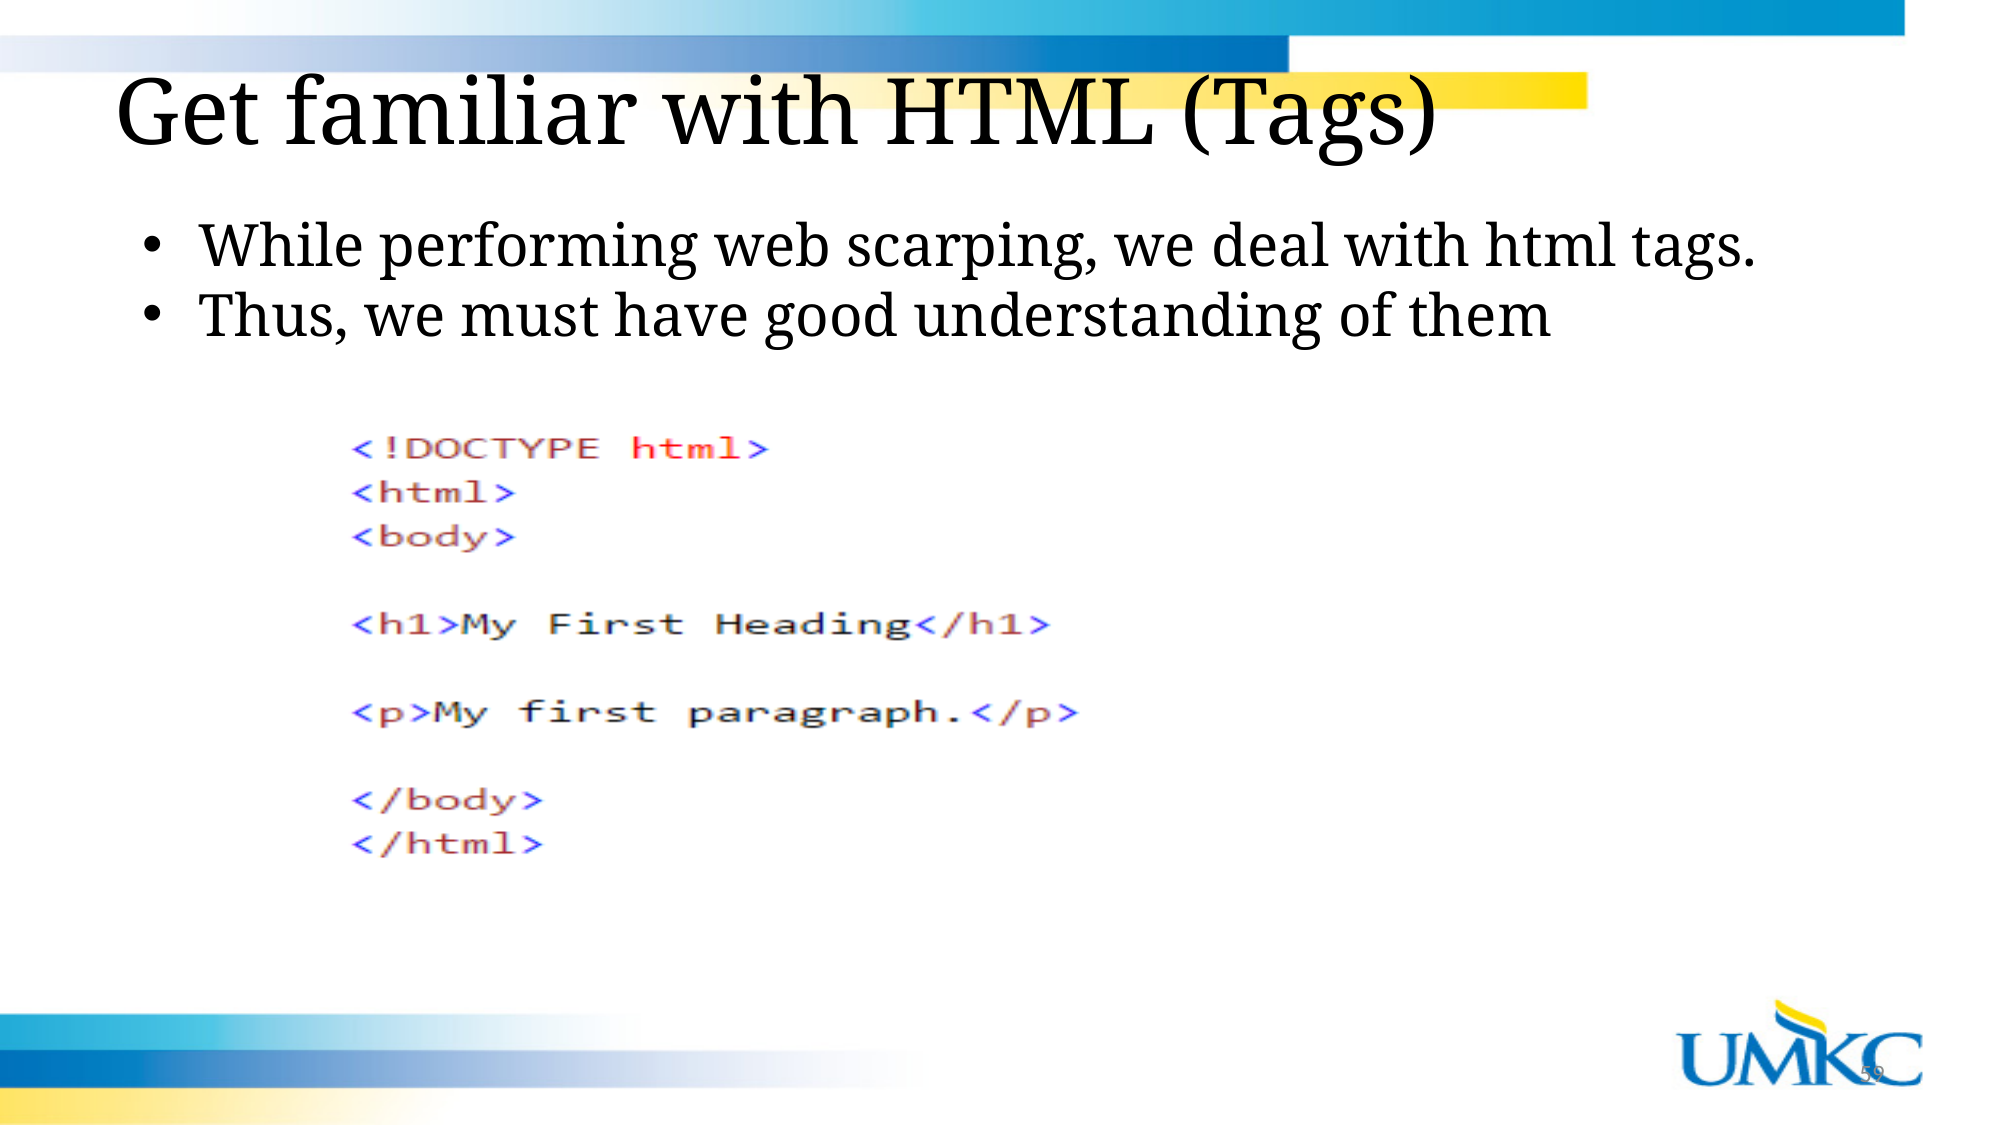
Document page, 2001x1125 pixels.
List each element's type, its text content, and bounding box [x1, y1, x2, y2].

picture [0, 0, 2001, 1125]
slide_number 59 [1433, 1042, 1900, 1103]
text_box While performing web scarping, we deal with html tags. Thus, we must have good understanding of them [127, 233, 1860, 382]
text_box Get familiar with HTML (Tags) [99, 45, 1900, 233]
